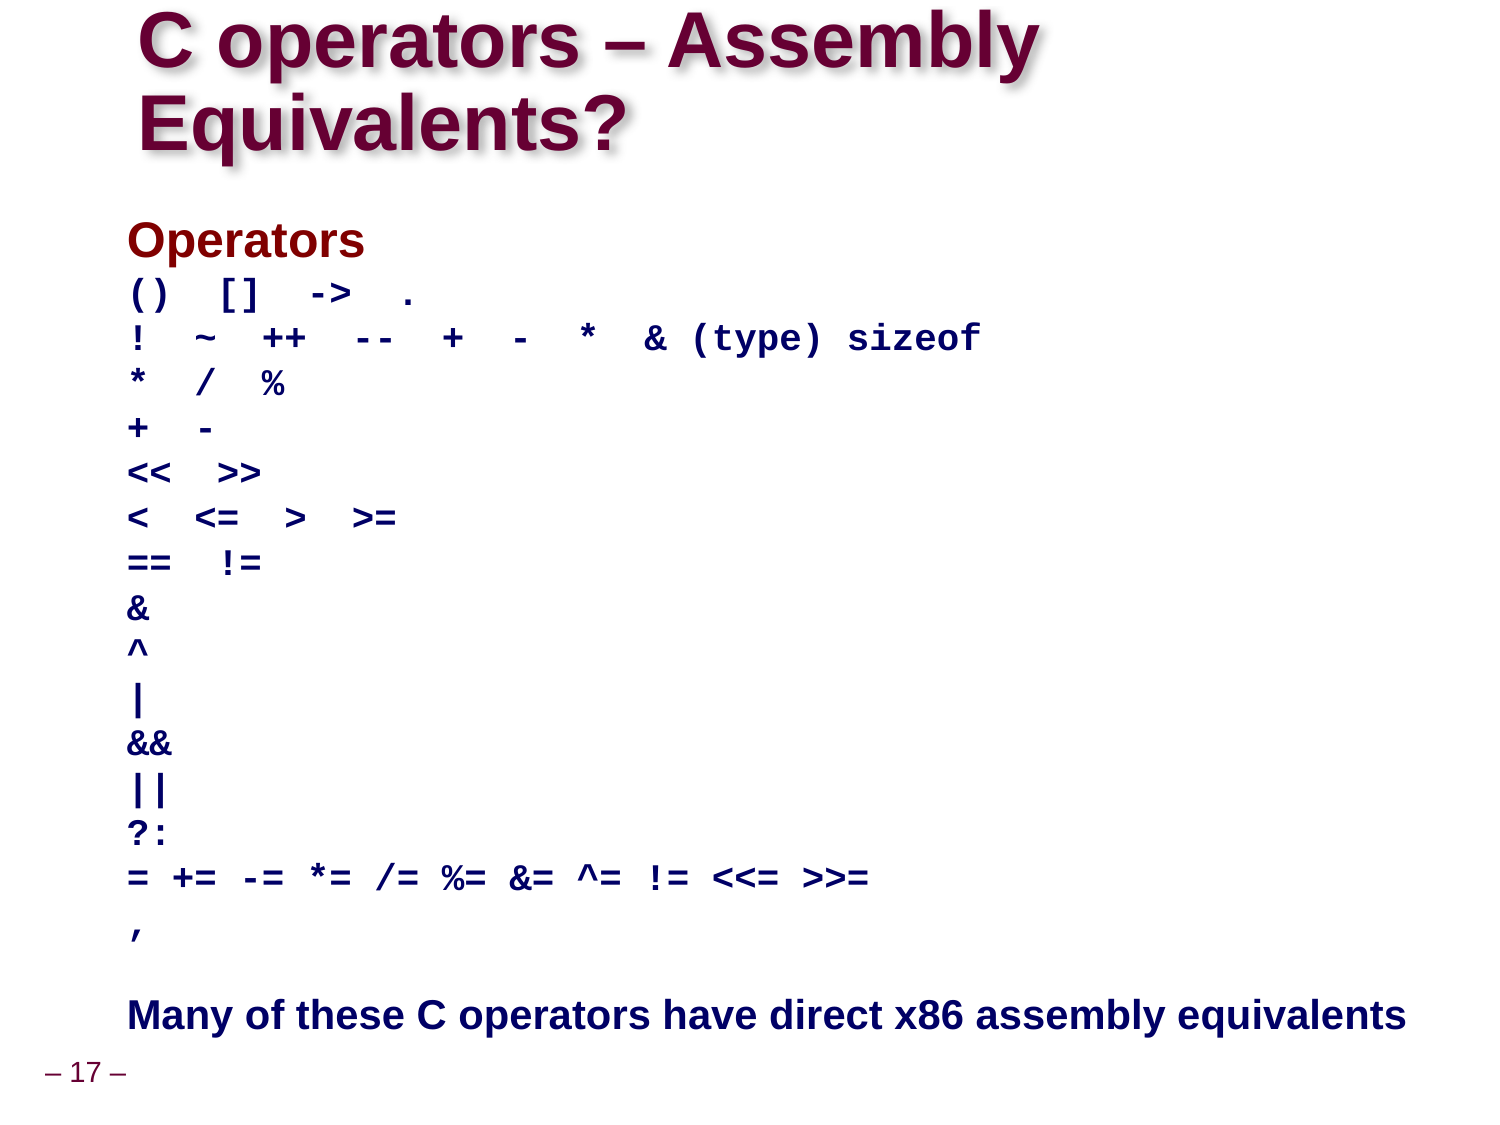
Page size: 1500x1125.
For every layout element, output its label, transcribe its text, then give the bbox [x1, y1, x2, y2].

text_box Operators () [] -> . ! ~ ++ -- + - * & (type) sizeof * / % + - << >> < <= > >= == != & ^ | && || ?: = += -= *= /= %= &= ^= != <<= >>= , Many of these C operators have direct x86 assembly equivalents [112, 200, 1423, 1045]
title C operators – Assembly Equivalents? [137, 37, 1476, 132]
